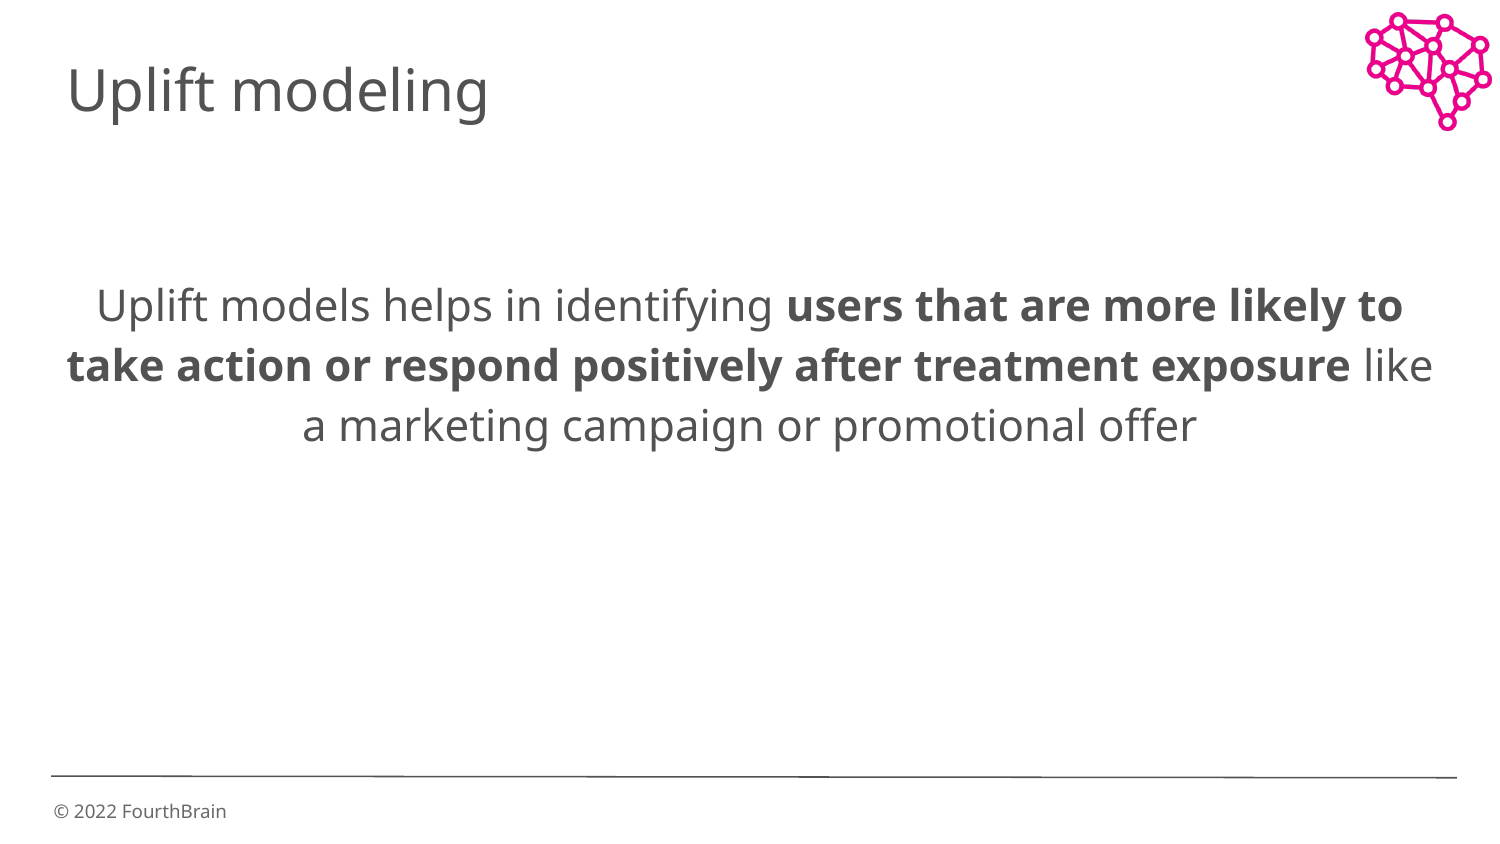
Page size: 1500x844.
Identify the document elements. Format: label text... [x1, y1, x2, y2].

title Uplift modeling [51, 37, 1449, 132]
picture [1365, 12, 1492, 131]
list Uplift models helps in identifying users that are more likely to take action or respond positively after treatment exposure like a marketing campaign or promotional offer [51, 141, 1449, 703]
